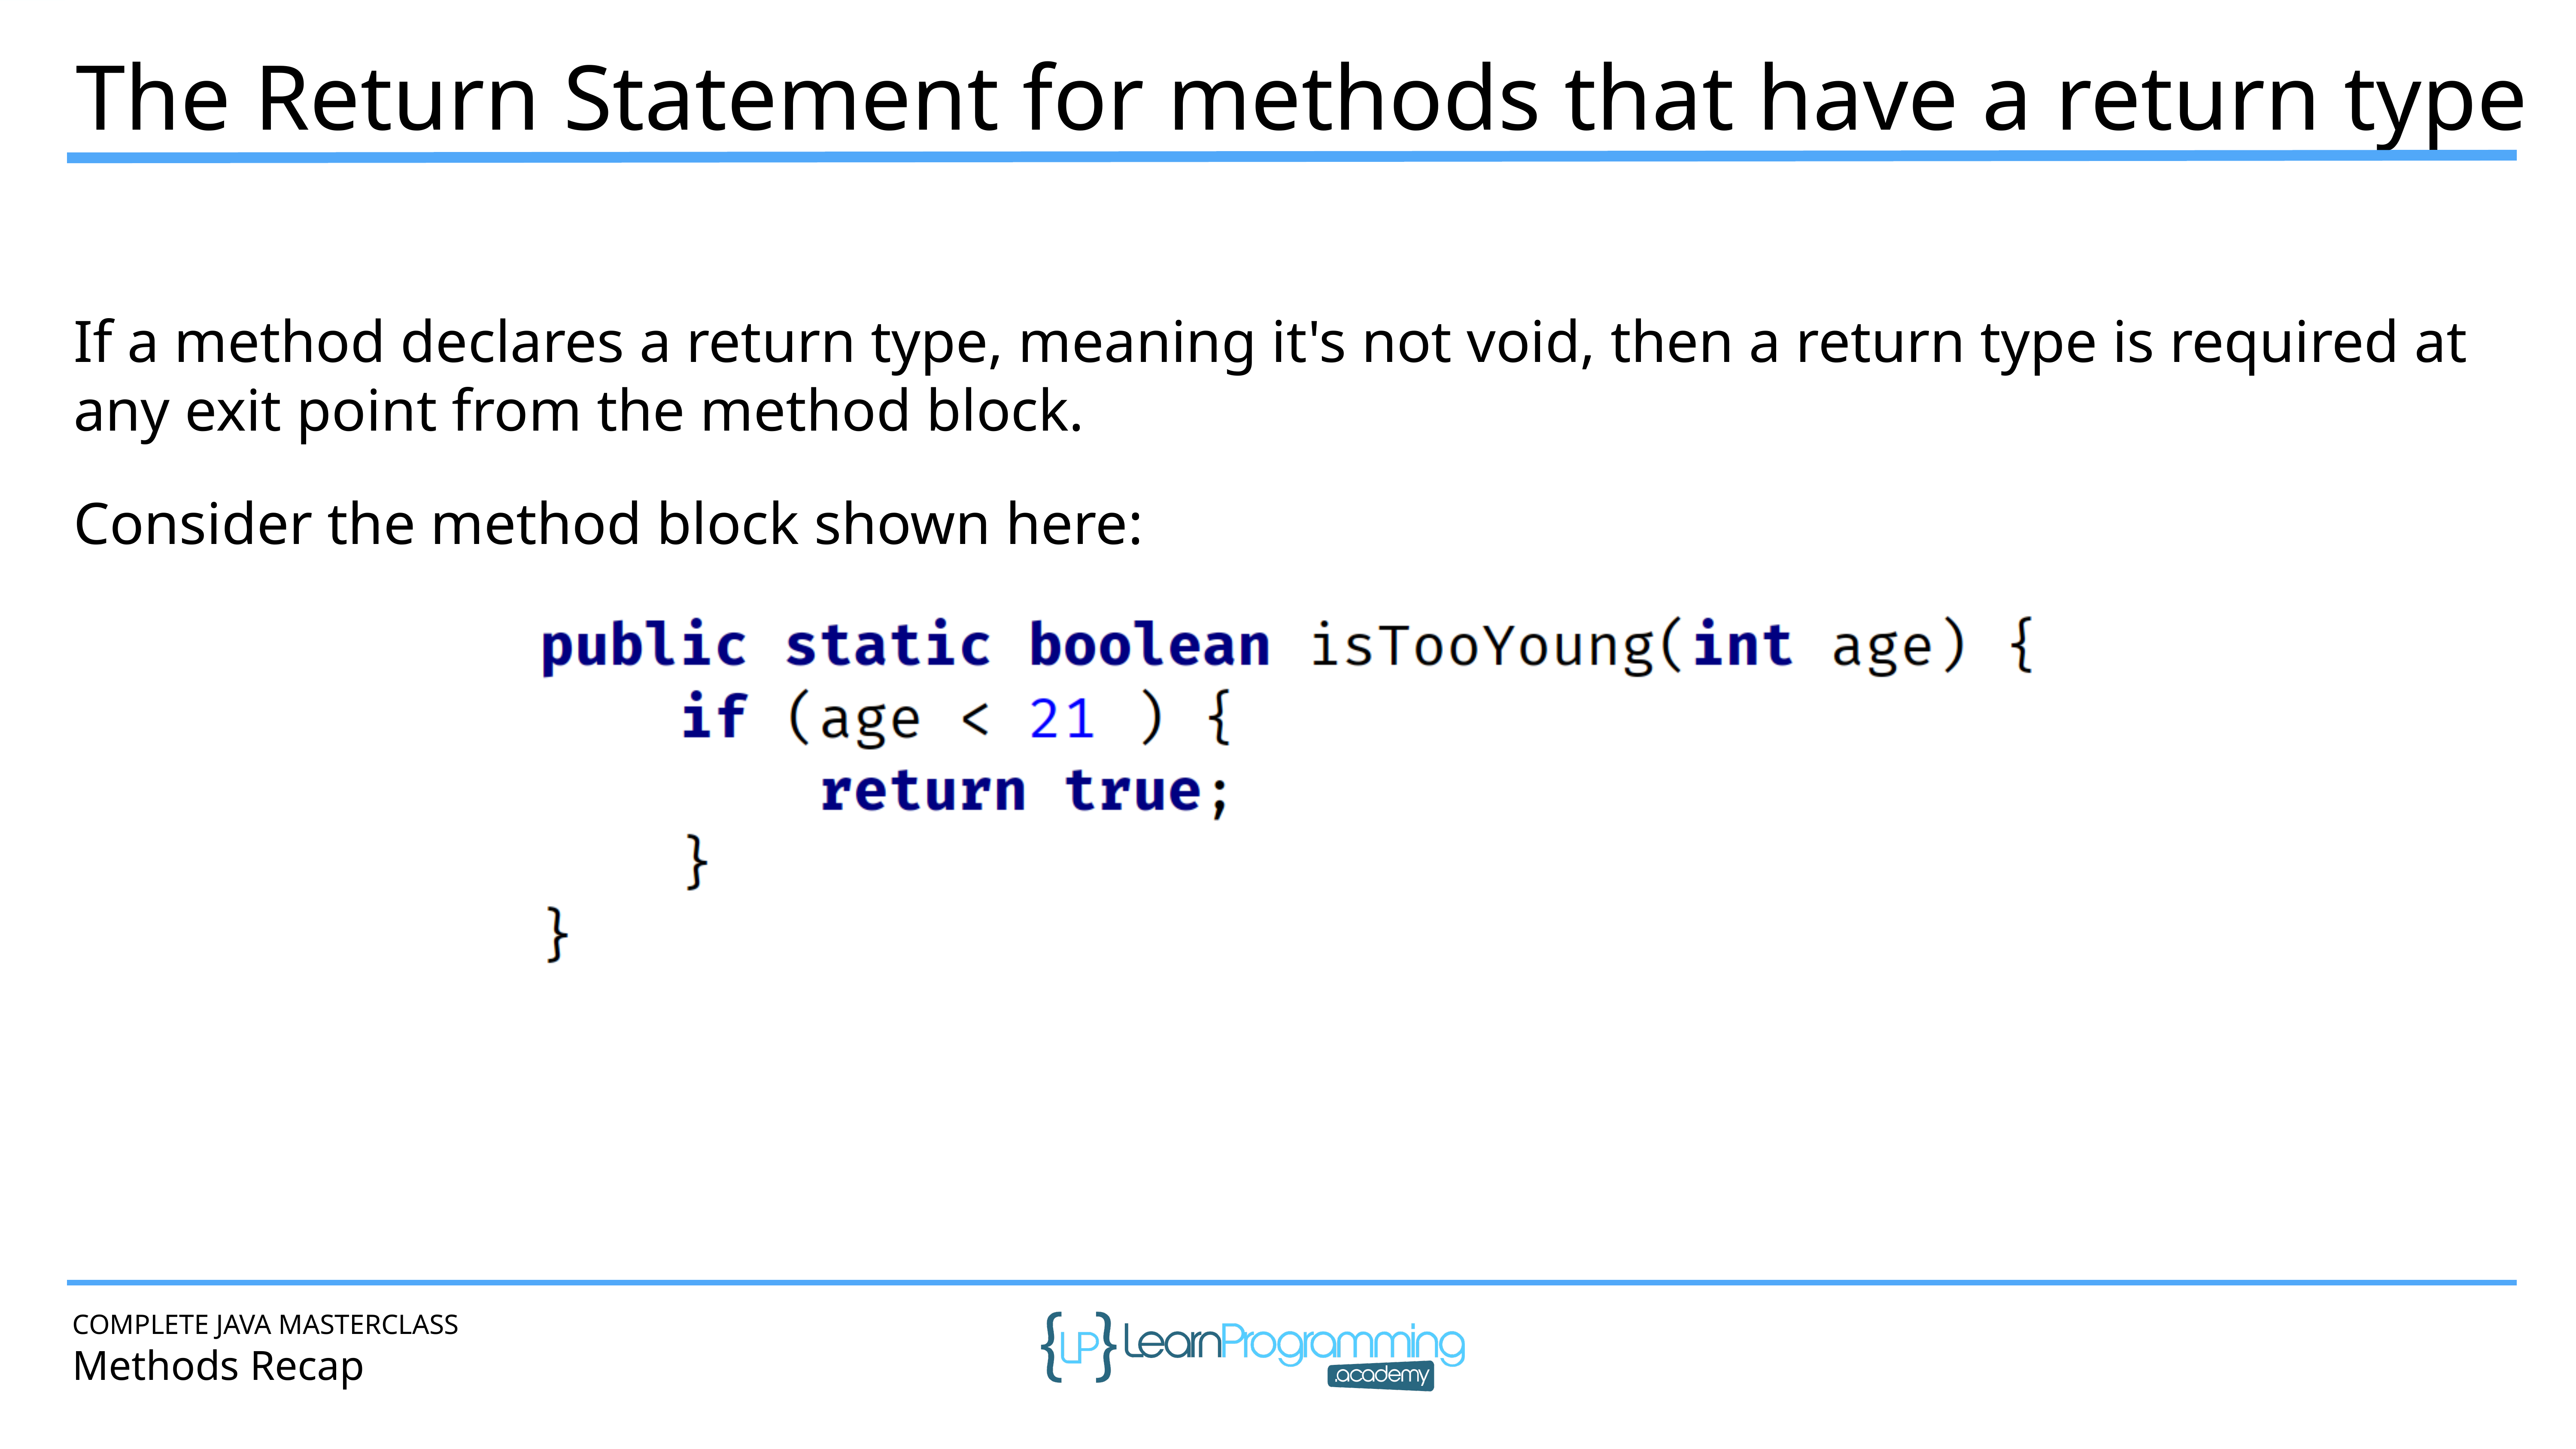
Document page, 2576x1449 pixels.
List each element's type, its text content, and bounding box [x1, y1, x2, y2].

picture [1032, 1302, 1477, 1400]
picture [533, 607, 2043, 975]
text_box COMPLETE JAVA MASTERCLASS Methods Recap [67, 1302, 1030, 1394]
text_box If a method declares a return type, meaning it's not void, then a return type is required at any exit point from the method block. Consider the method block shown here: [67, 301, 2517, 1139]
text_box The Return Statement for methods that have a return type [70, 35, 2533, 153]
